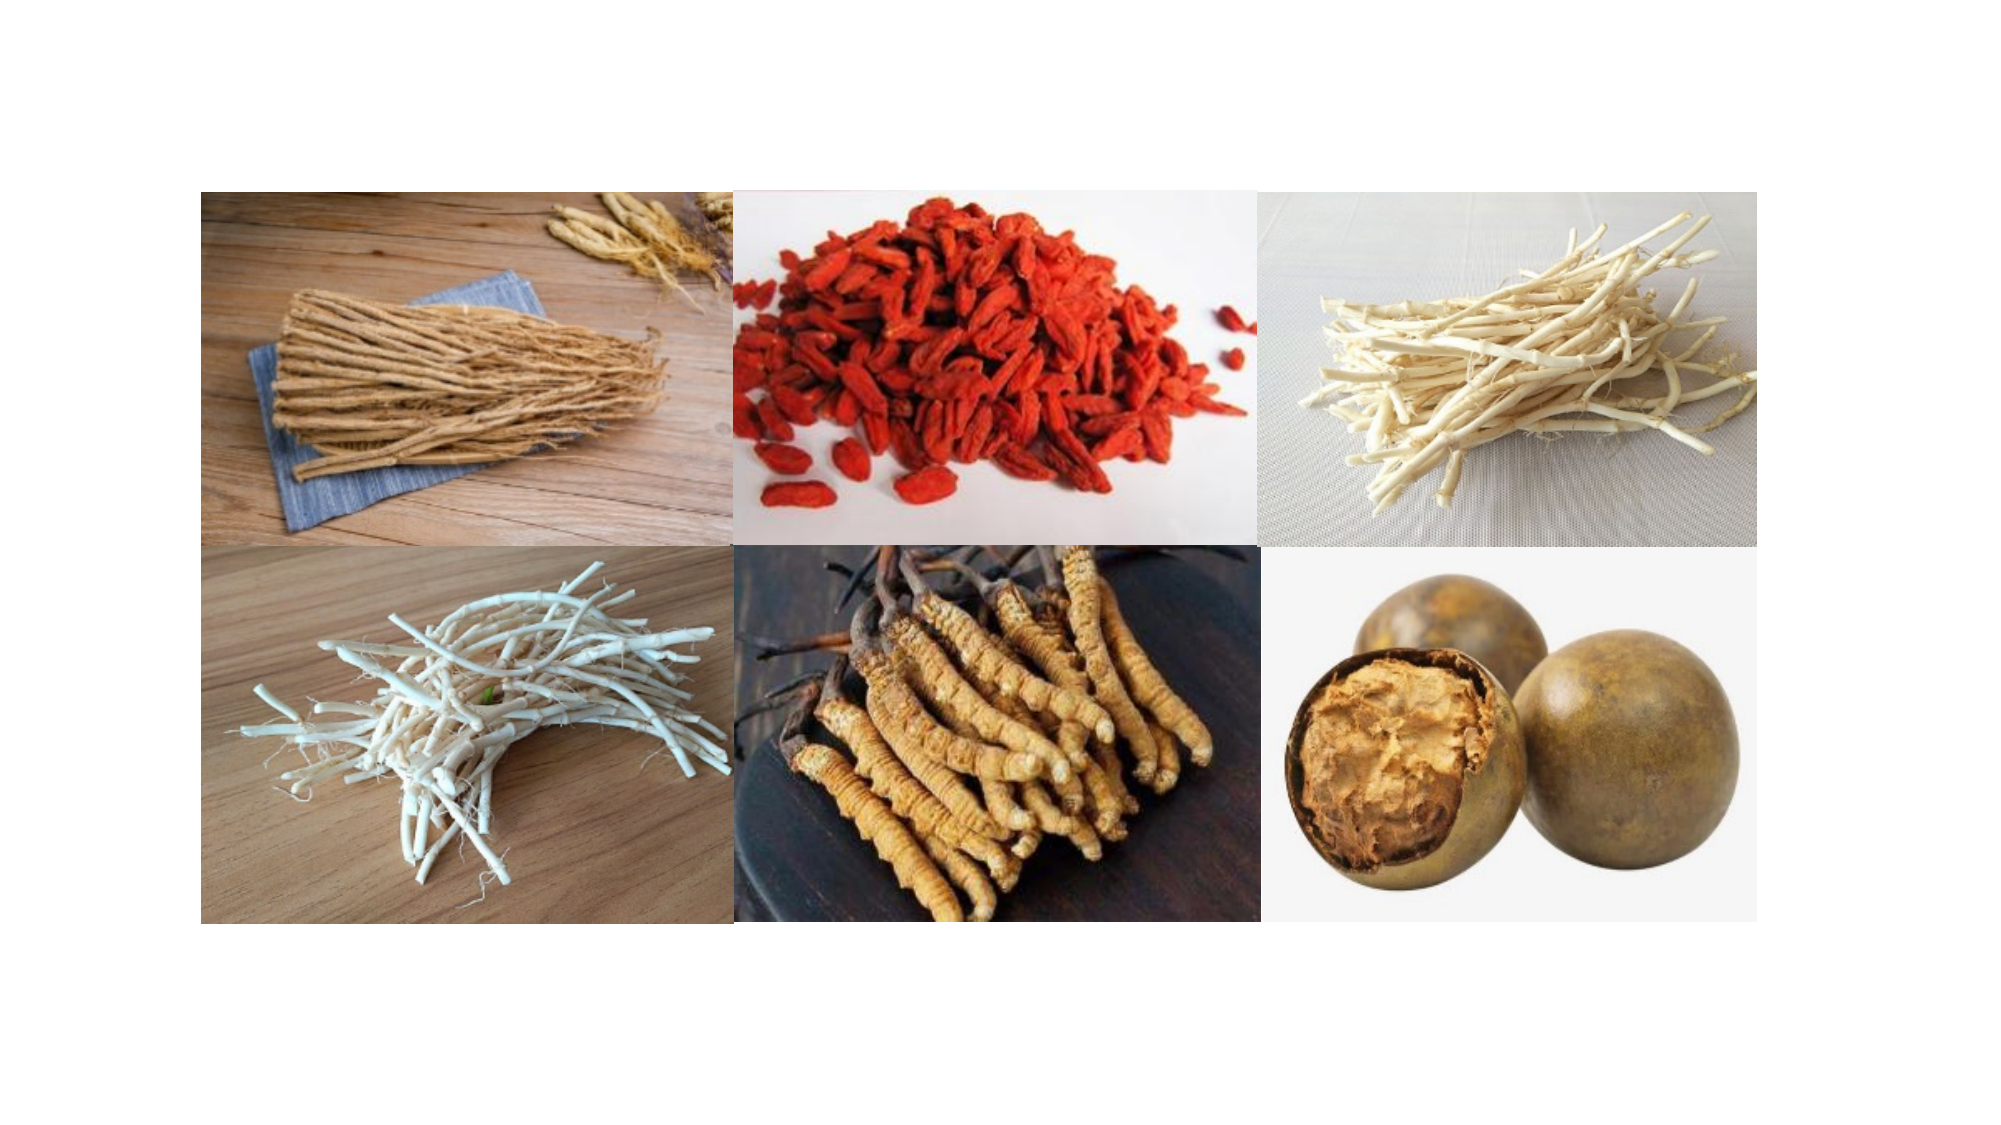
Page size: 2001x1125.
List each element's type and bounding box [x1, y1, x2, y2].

picture [201, 190, 1757, 924]
